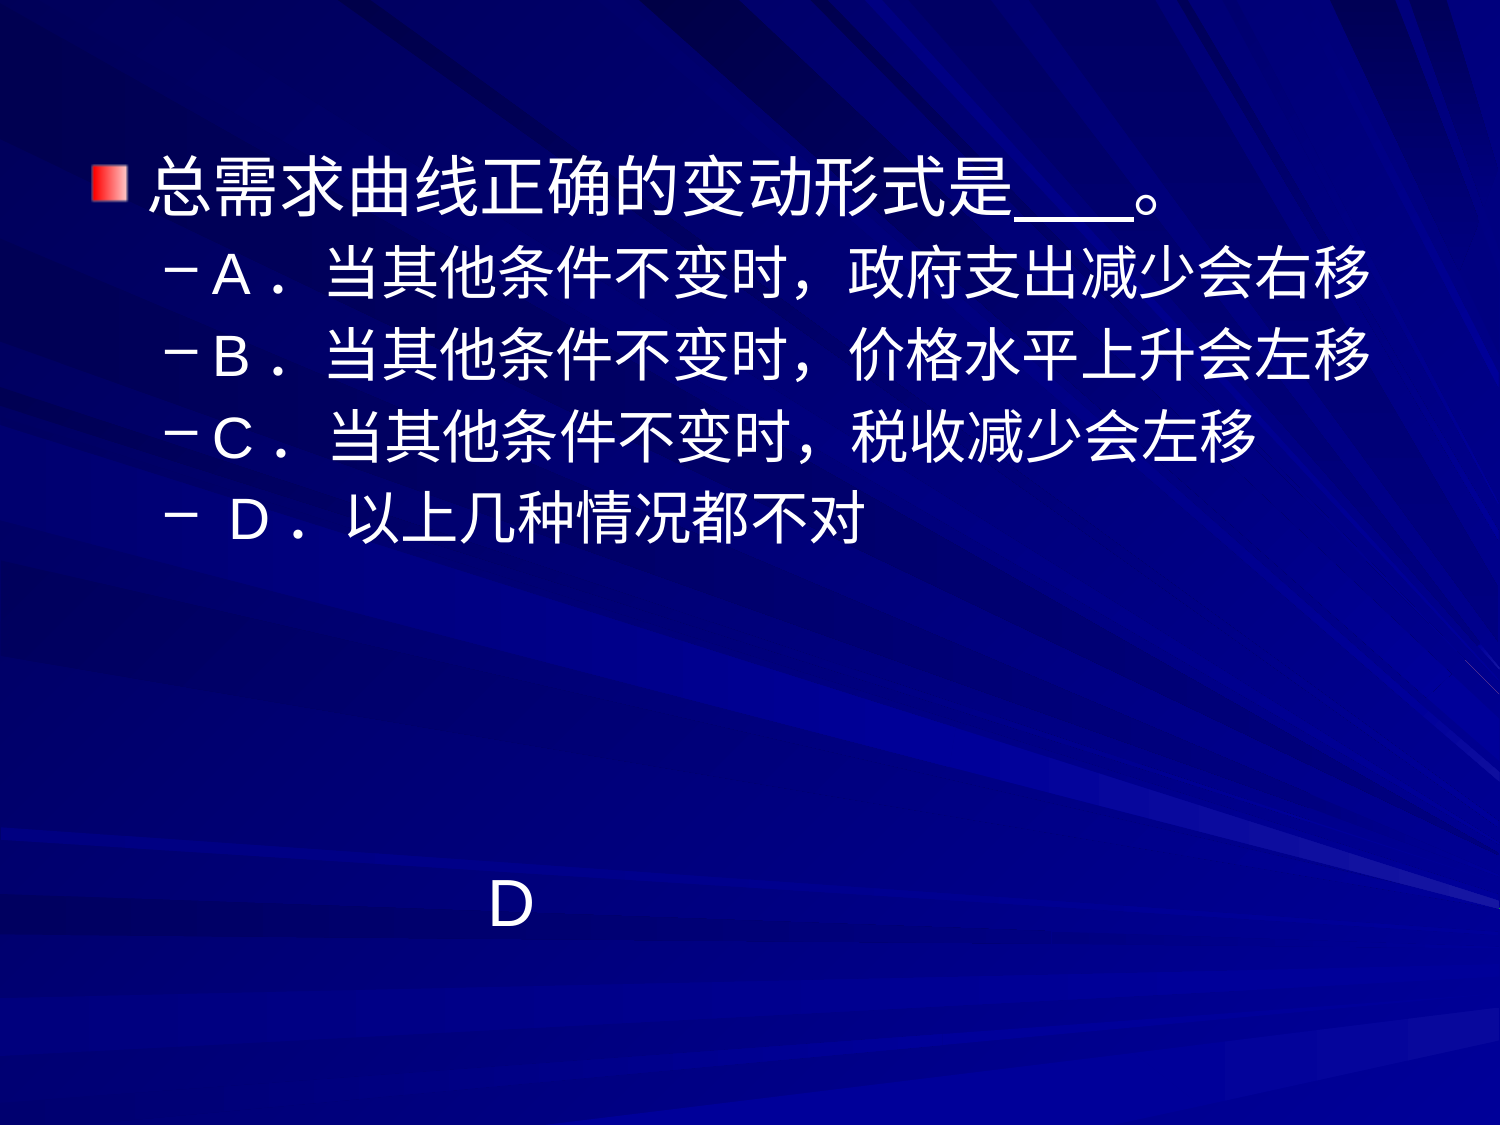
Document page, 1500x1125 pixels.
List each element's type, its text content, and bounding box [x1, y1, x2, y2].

picture [90, 163, 132, 206]
text_box D [473, 852, 570, 947]
list 总需求曲线正确的变动形式是 。 A．当其他条件不变时，政府支出减少会右移 B．当其他条件不变时，价格水平上升会左移 C．当其他条件不变时，税收减少会左移 D．以上几种情况都不对 [74, 137, 1426, 881]
